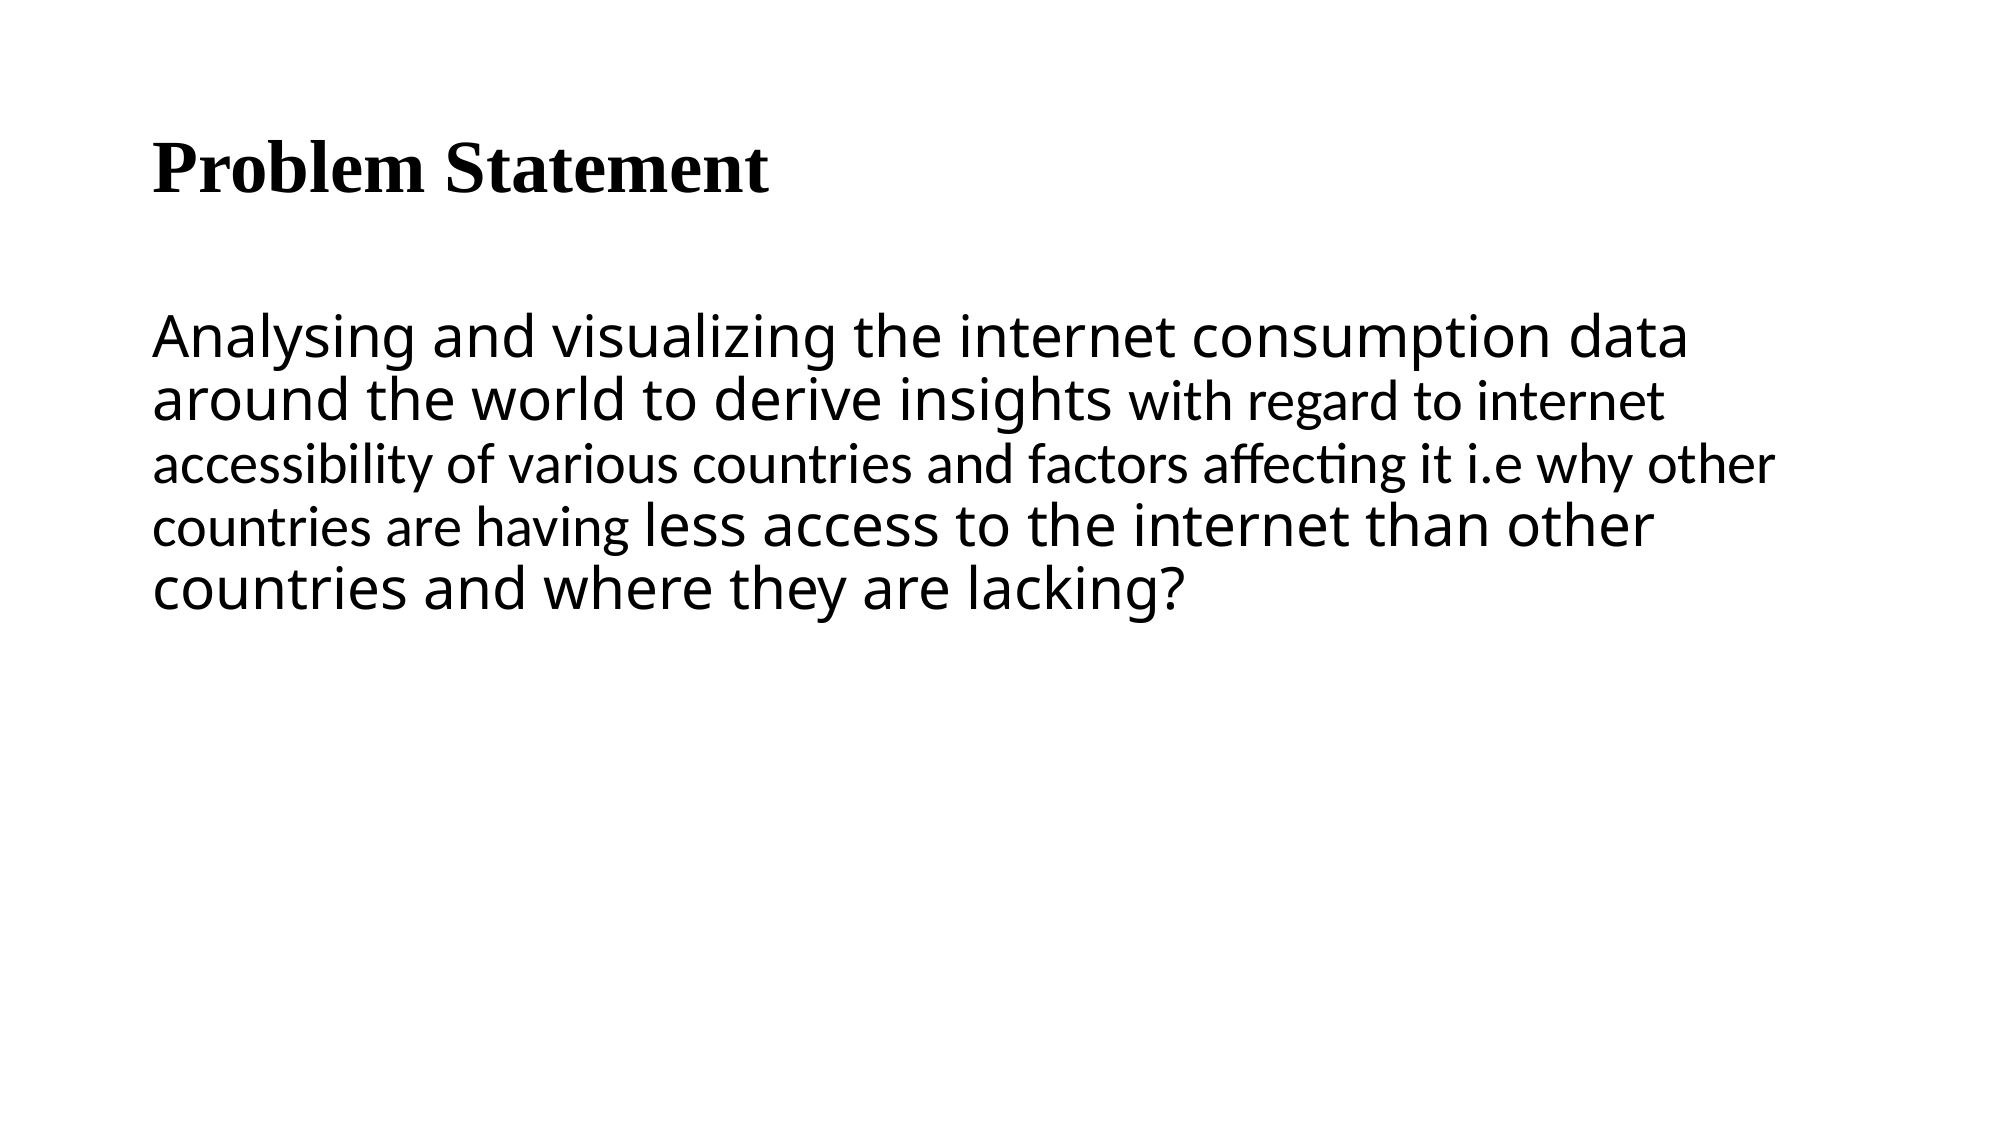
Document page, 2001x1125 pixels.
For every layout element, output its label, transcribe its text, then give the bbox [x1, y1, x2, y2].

title Problem Statement [137, 59, 1863, 278]
list Analysing and visualizing the internet consumption data around the world to derive insights with regard to internet accessibility of various countries and factors affecting it i.e why other countries are having less access to the internet than other countries and where they are lacking? [137, 299, 1863, 1014]
